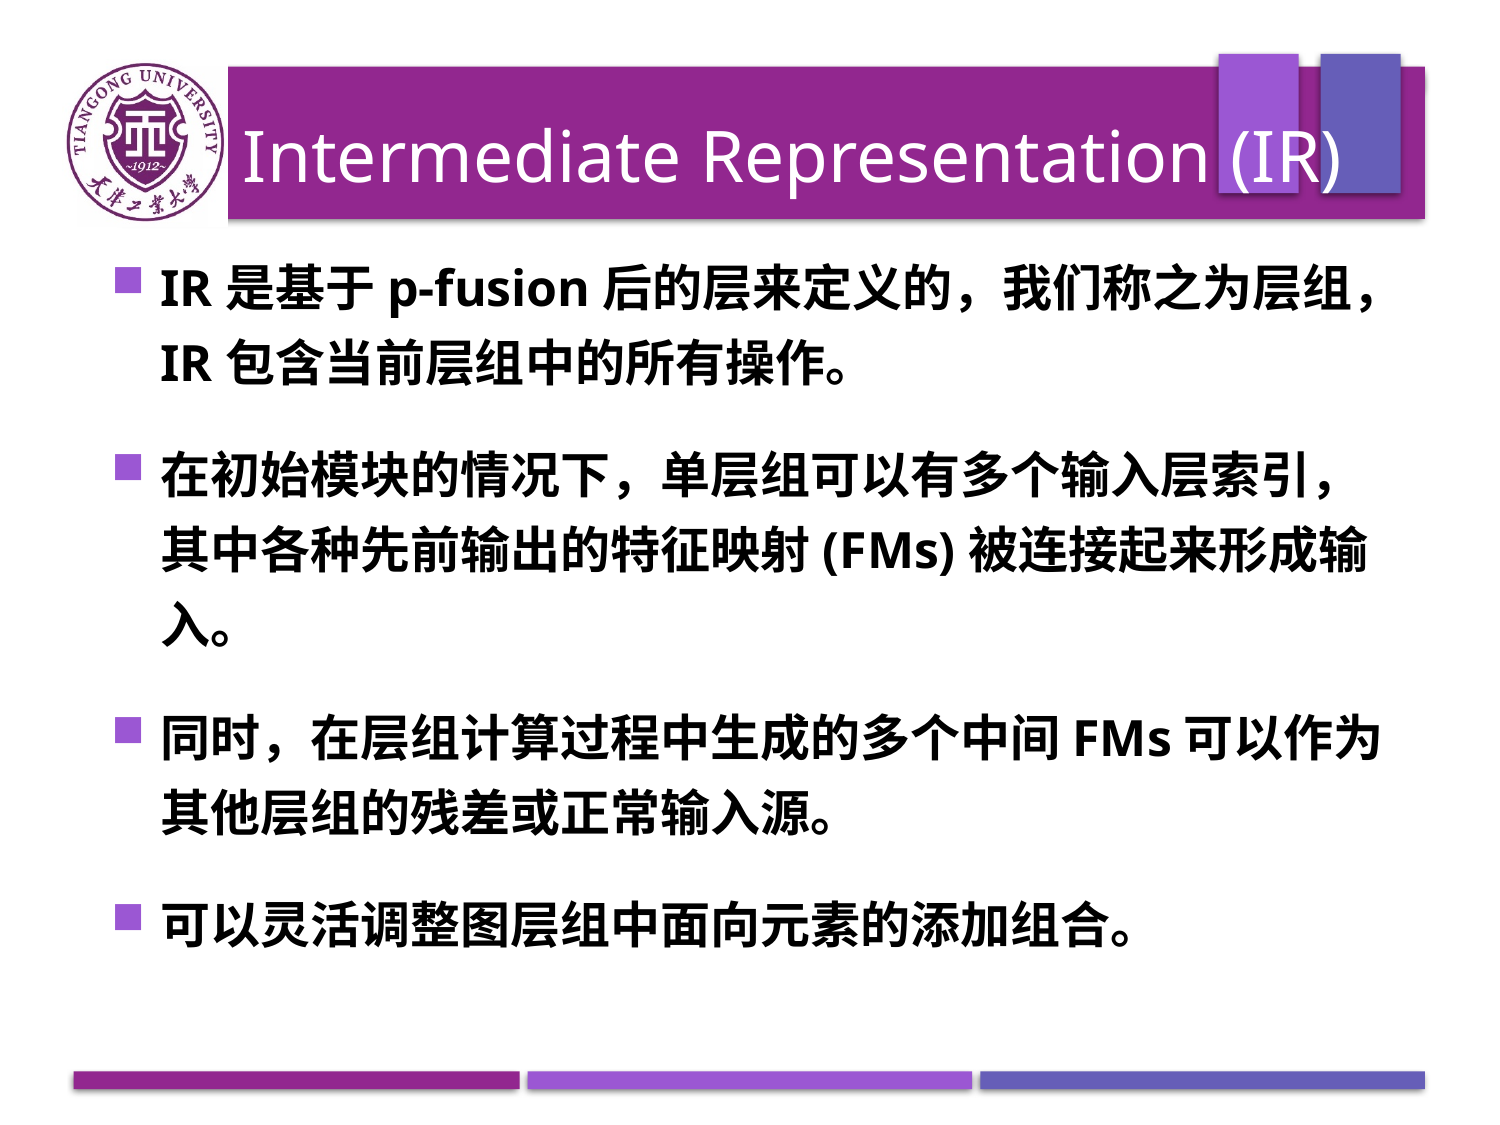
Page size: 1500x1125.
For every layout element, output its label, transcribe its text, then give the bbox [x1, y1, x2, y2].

title Intermediate Representation (IR) [227, 81, 1406, 205]
picture [62, 59, 228, 227]
list IR是基于p-fusion后的层来定义的，我们称之为层组，IR包含当前层组中的所有操作。 在初始模块的情况下，单层组可以有多个输入层索引，其中各种先前输出的特征映射(FMs)被连接起来形成输入。 同时，在层组计算过程中生成的多个中间FMs可以作为其他层组的残差或正常输入源。 可以灵活调整图层组中面向元素的添加组合。 [95, 233, 1406, 1059]
